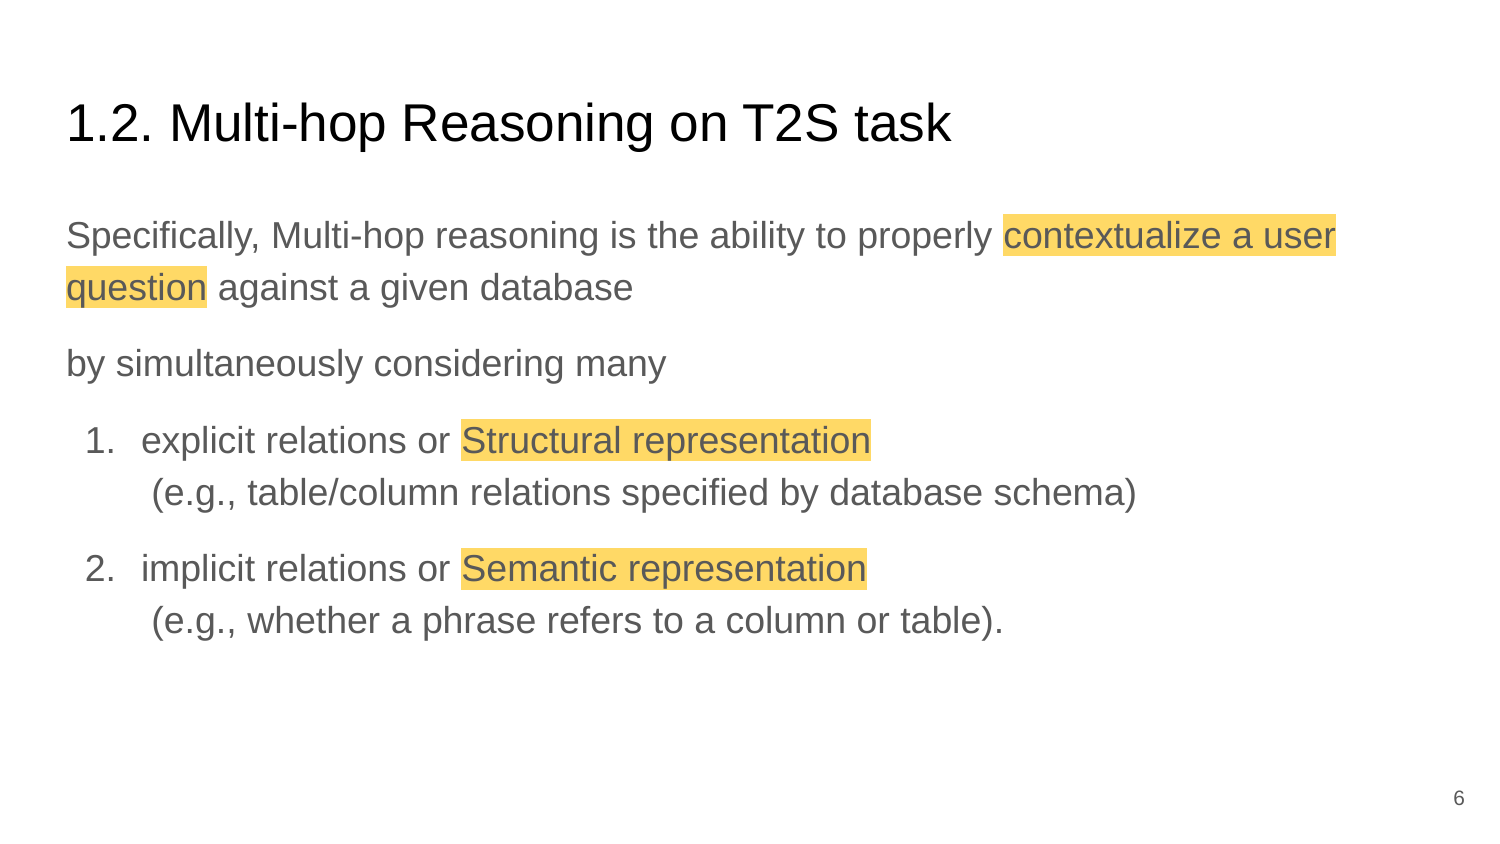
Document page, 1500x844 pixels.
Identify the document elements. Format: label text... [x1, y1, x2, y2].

list Specifically, Multi-hop reasoning is the ability to properly contextualize a user question against a given database by simultaneously considering many explicit relations or Structural representation (e.g., table/column relations specified by database schema) implicit relations or Semantic representation (e.g., whether a phrase refers to a column or table). [51, 189, 1449, 750]
slide_number ‹#› [1389, 764, 1480, 830]
title 1.2. Multi-hop Reasoning on T2S task [51, 72, 1449, 167]
